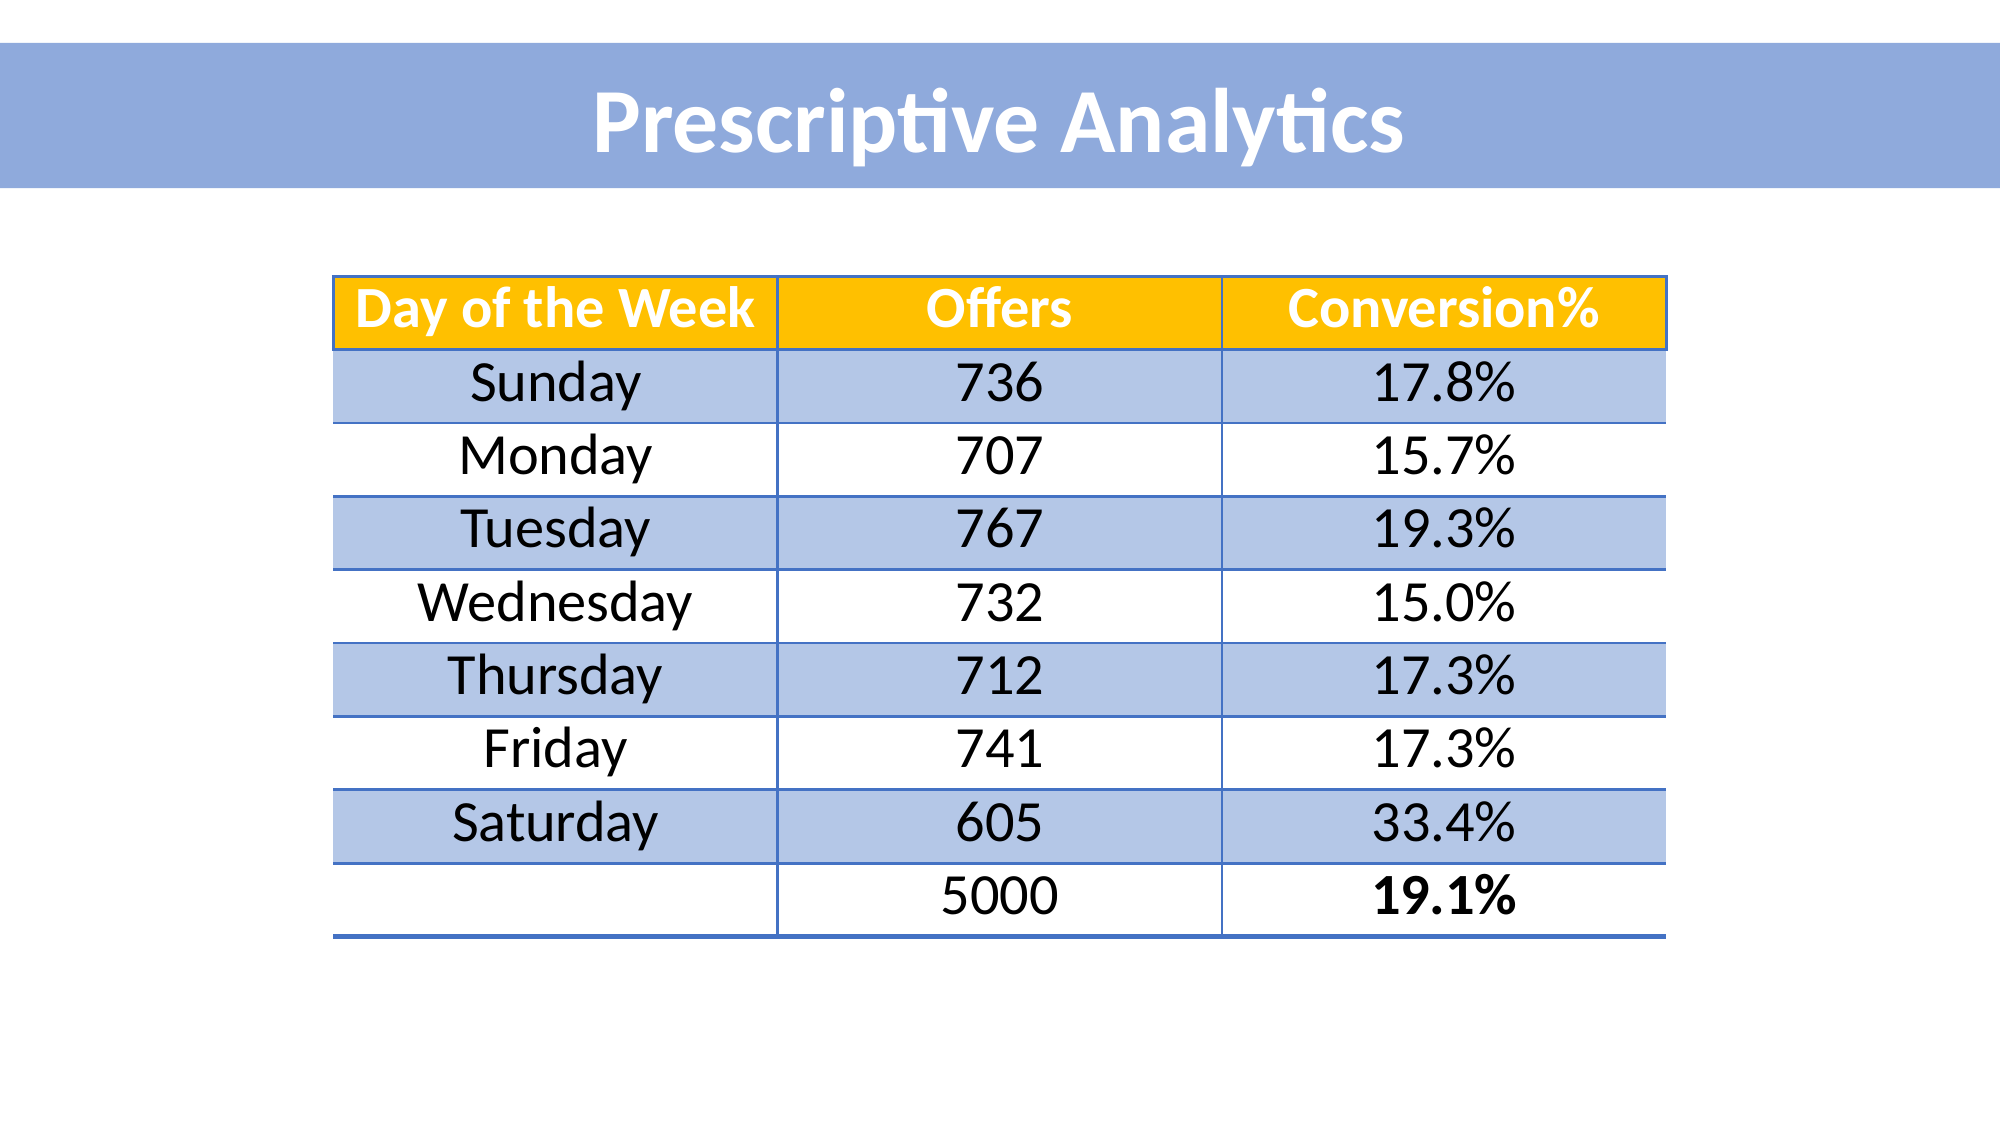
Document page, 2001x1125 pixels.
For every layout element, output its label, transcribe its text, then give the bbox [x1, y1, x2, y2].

table_cell 17.3% [1223, 644, 1666, 715]
table_cell 732 [779, 571, 1221, 642]
table_cell 712 [779, 644, 1221, 715]
table_cell [333, 865, 776, 934]
table_cell Sunday [333, 351, 776, 422]
table_cell 19.1% [1223, 865, 1666, 934]
table_cell 707 [779, 424, 1221, 495]
table_cell 605 [779, 791, 1221, 862]
table_cell 19.3% [1223, 498, 1666, 568]
table_cell 736 [779, 351, 1221, 422]
table_header Conversion% [1223, 278, 1665, 348]
table_cell 5000 [779, 865, 1221, 934]
table_cell 17.8% [1223, 351, 1666, 422]
text_box [0, 42, 2000, 189]
table_cell 741 [779, 718, 1221, 788]
table_cell Tuesday [333, 498, 776, 568]
table_cell Friday [333, 718, 776, 788]
table_cell 17.3% [1223, 718, 1666, 788]
table_cell Wednesday [333, 571, 776, 642]
table_cell Thursday [333, 644, 776, 715]
table_cell 15.7% [1223, 424, 1666, 495]
table_cell 767 [779, 498, 1221, 568]
table_header Day of the Week [335, 278, 776, 348]
table_cell Monday [333, 424, 776, 495]
table_cell 15.0% [1223, 571, 1666, 642]
table_header Offers [779, 278, 1221, 348]
text_box Prescriptive Analytics [577, 53, 1423, 178]
table_cell 33.4% [1223, 791, 1666, 862]
table_cell Saturday [333, 791, 776, 862]
